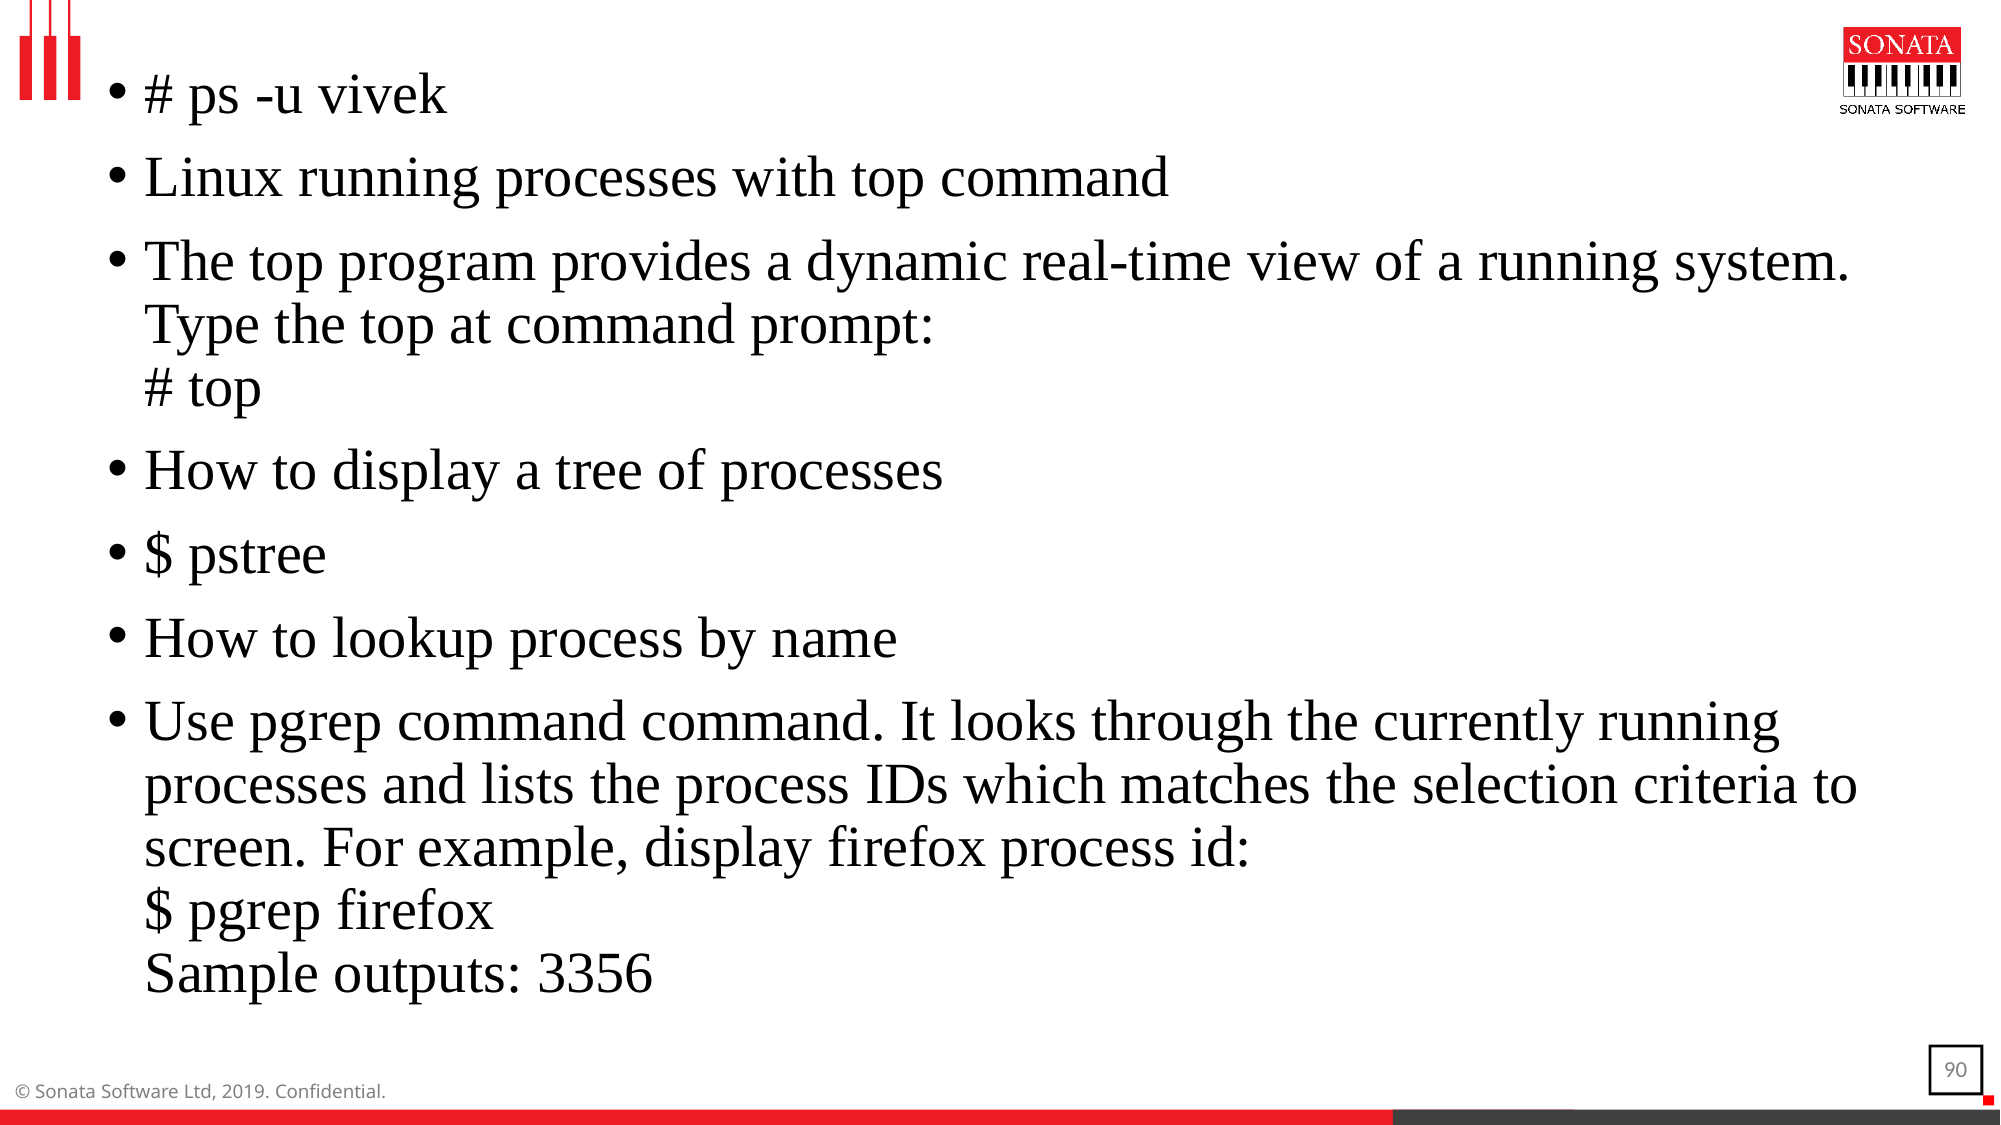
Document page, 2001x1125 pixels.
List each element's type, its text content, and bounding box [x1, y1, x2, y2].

picture [1826, 15, 1974, 125]
list # ps -u vivek Linux running processes with top command The top program provides a dynamic real-time view of a running system. Type the top at command prompt: # top How to display a tree of processes $ pstree How to lookup process by name Use pgrep command command. It looks through the currently running processes and lists the process IDs which matches the selection criteria to screen. For example, display firefox process id: $ pgrep firefox Sample outputs: 3356 [92, 55, 1932, 1029]
